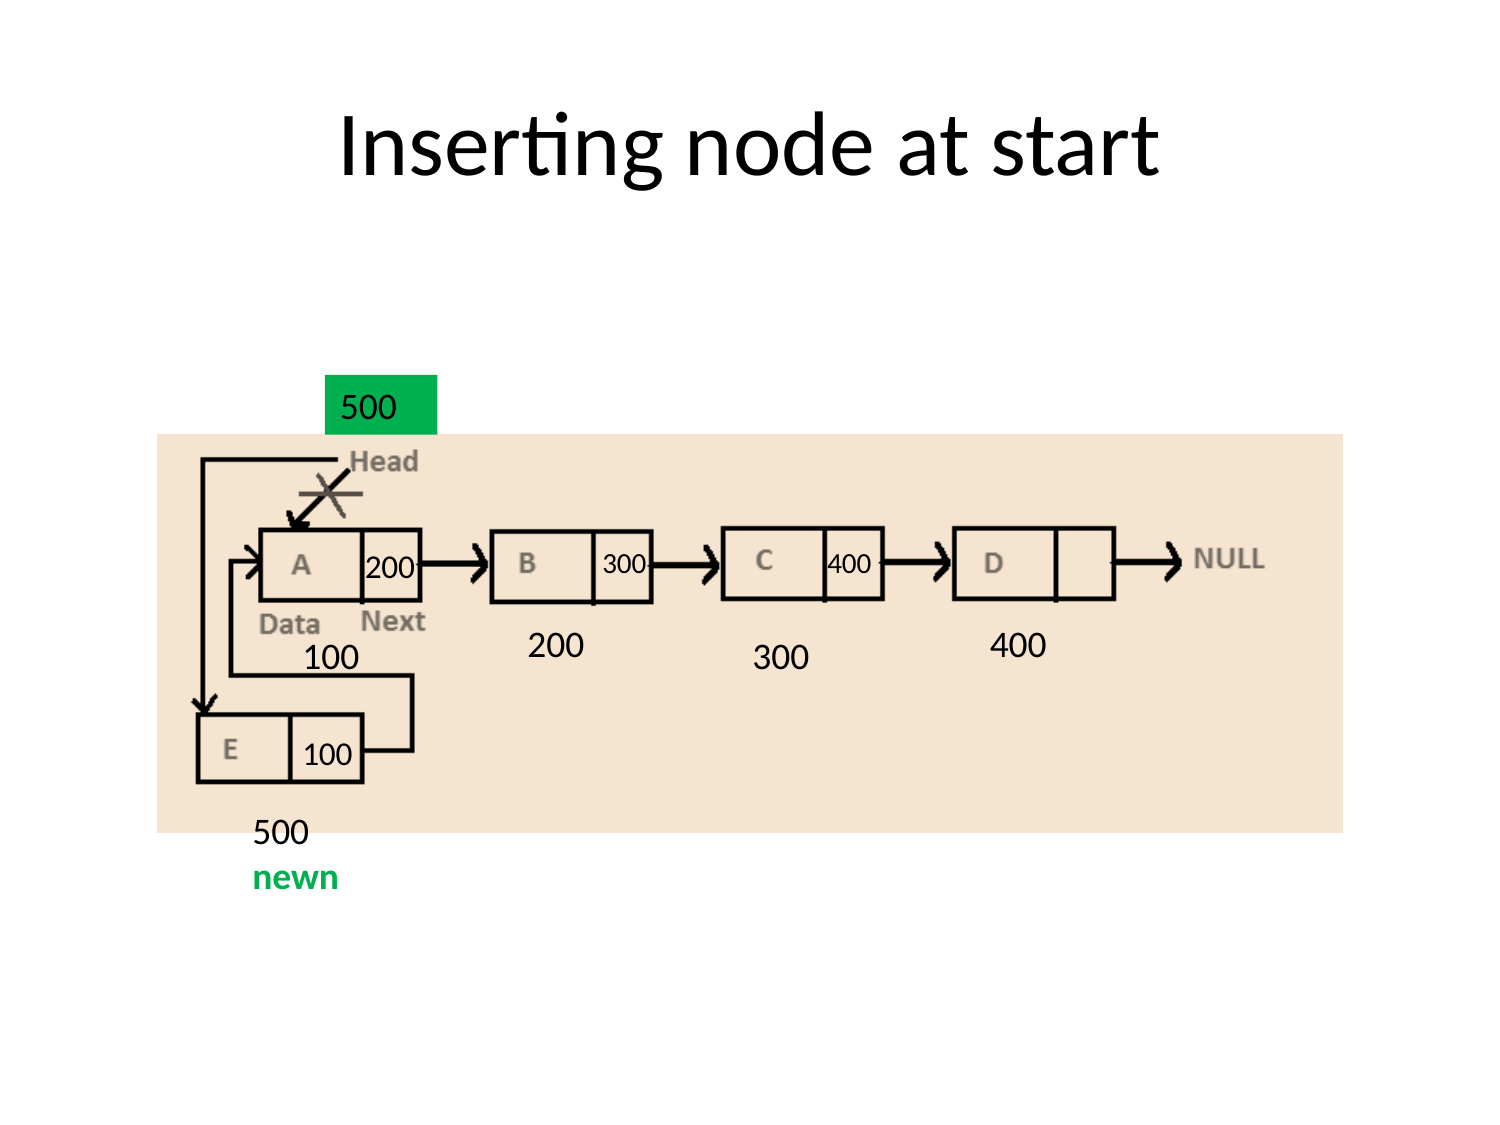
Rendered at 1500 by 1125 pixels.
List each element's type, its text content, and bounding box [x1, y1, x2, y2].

text_box 500 newn [237, 841, 375, 905]
title Inserting node at start [75, 45, 1425, 233]
text_box 500 [324, 374, 438, 432]
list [156, 434, 1344, 834]
